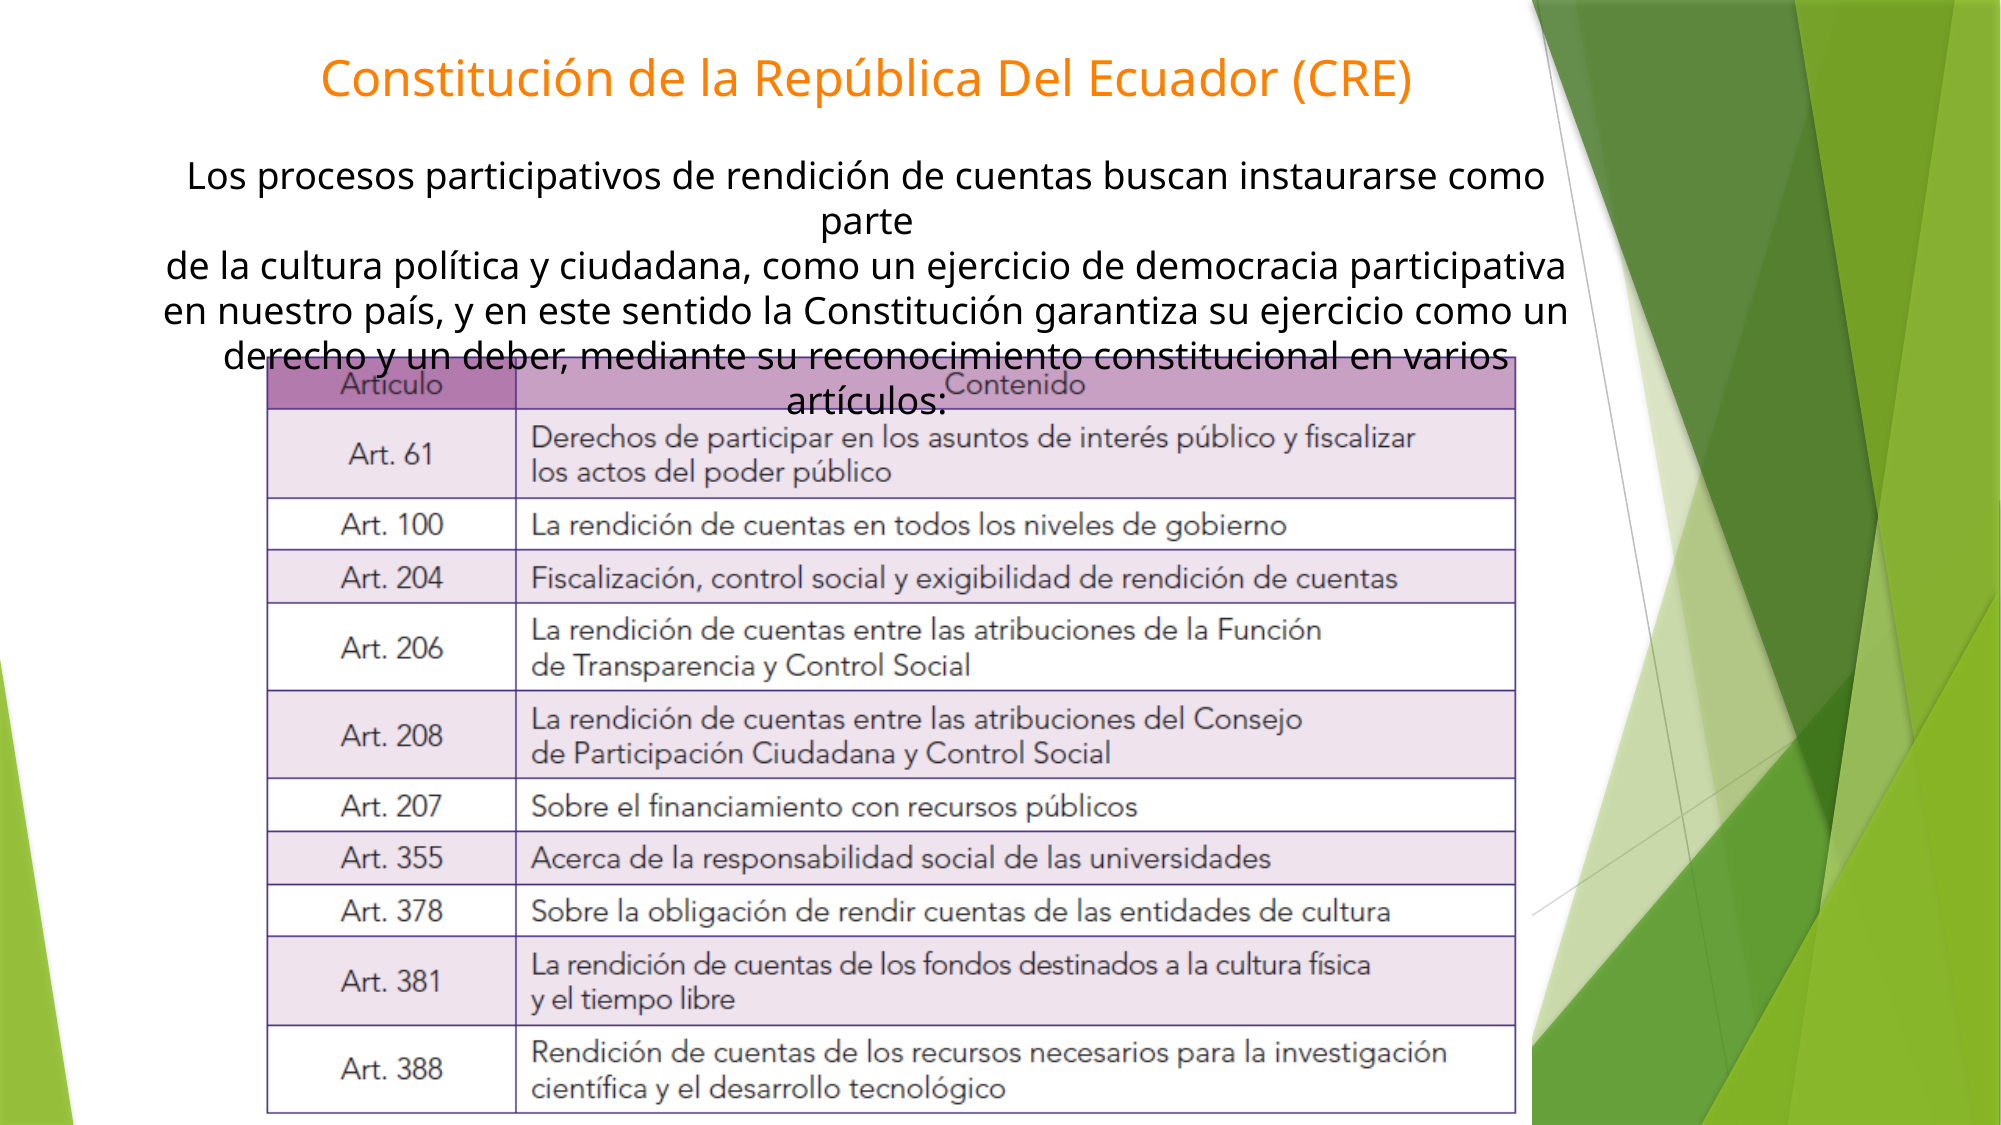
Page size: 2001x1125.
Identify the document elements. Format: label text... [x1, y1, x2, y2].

text_box Constitución de la República Del Ecuador (CRE) Los procesos participativos de rendición de cuentas buscan instaurarse como parte de la cultura política y ciudadana, como un ejercicio de democracia participativa en nuestro país, y en este sentido la Constitución garantiza su ejercicio como un derecho y un deber, mediante su reconocimiento constitucional en varios artículos: [144, 39, 1590, 430]
picture [259, 349, 1533, 1125]
